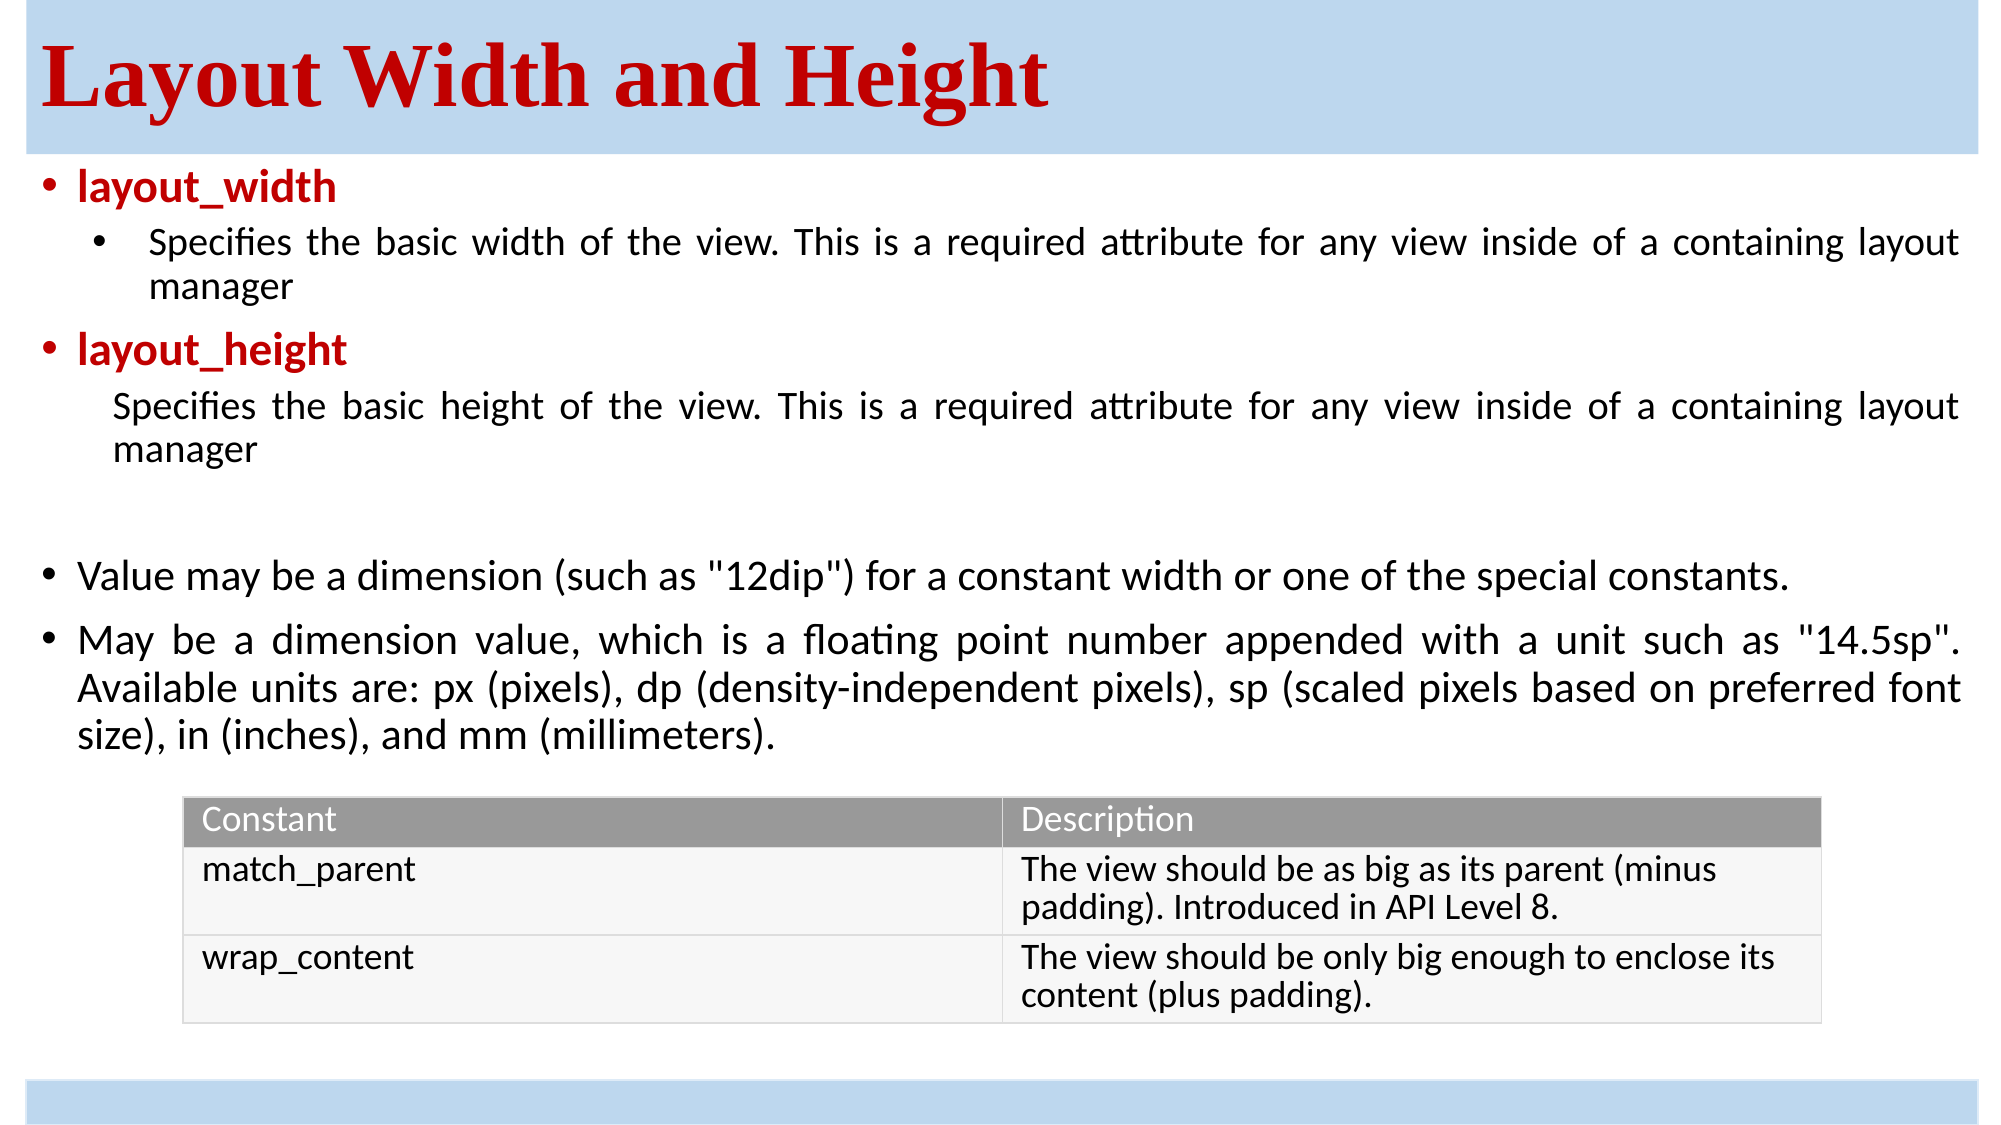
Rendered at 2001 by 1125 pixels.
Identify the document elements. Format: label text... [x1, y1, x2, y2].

table_cell match_parent [184, 848, 1002, 934]
table_cell The view should be only big enough to enclose its content (plus padding). [1003, 936, 1821, 1022]
list layout_width Specifies the basic width of the view. This is a required attribute for any view inside of a containing layout manager layout_height Specifies the basic height of the view. This is a required attribute for any view inside of a containing layout manager Value may be a dimension (such as "12dip") for a constant width or one of the special constants. May be a dimension value, which is a floating point number appended with a unit such as "14.5sp". Available units are: px (pixels), dp (density-independent pixels), sp (scaled pixels based on preferred font size), in (inches), and mm (millimeters). [26, 154, 1979, 769]
title Layout Width and Height [26, 0, 1979, 154]
table_cell wrap_content [184, 936, 1002, 1022]
table_cell The view should be as big as its parent (minus padding). Introduced in API Level 8. [1003, 848, 1821, 934]
table_header Description [1003, 798, 1821, 847]
table_header Constant [184, 798, 1002, 847]
